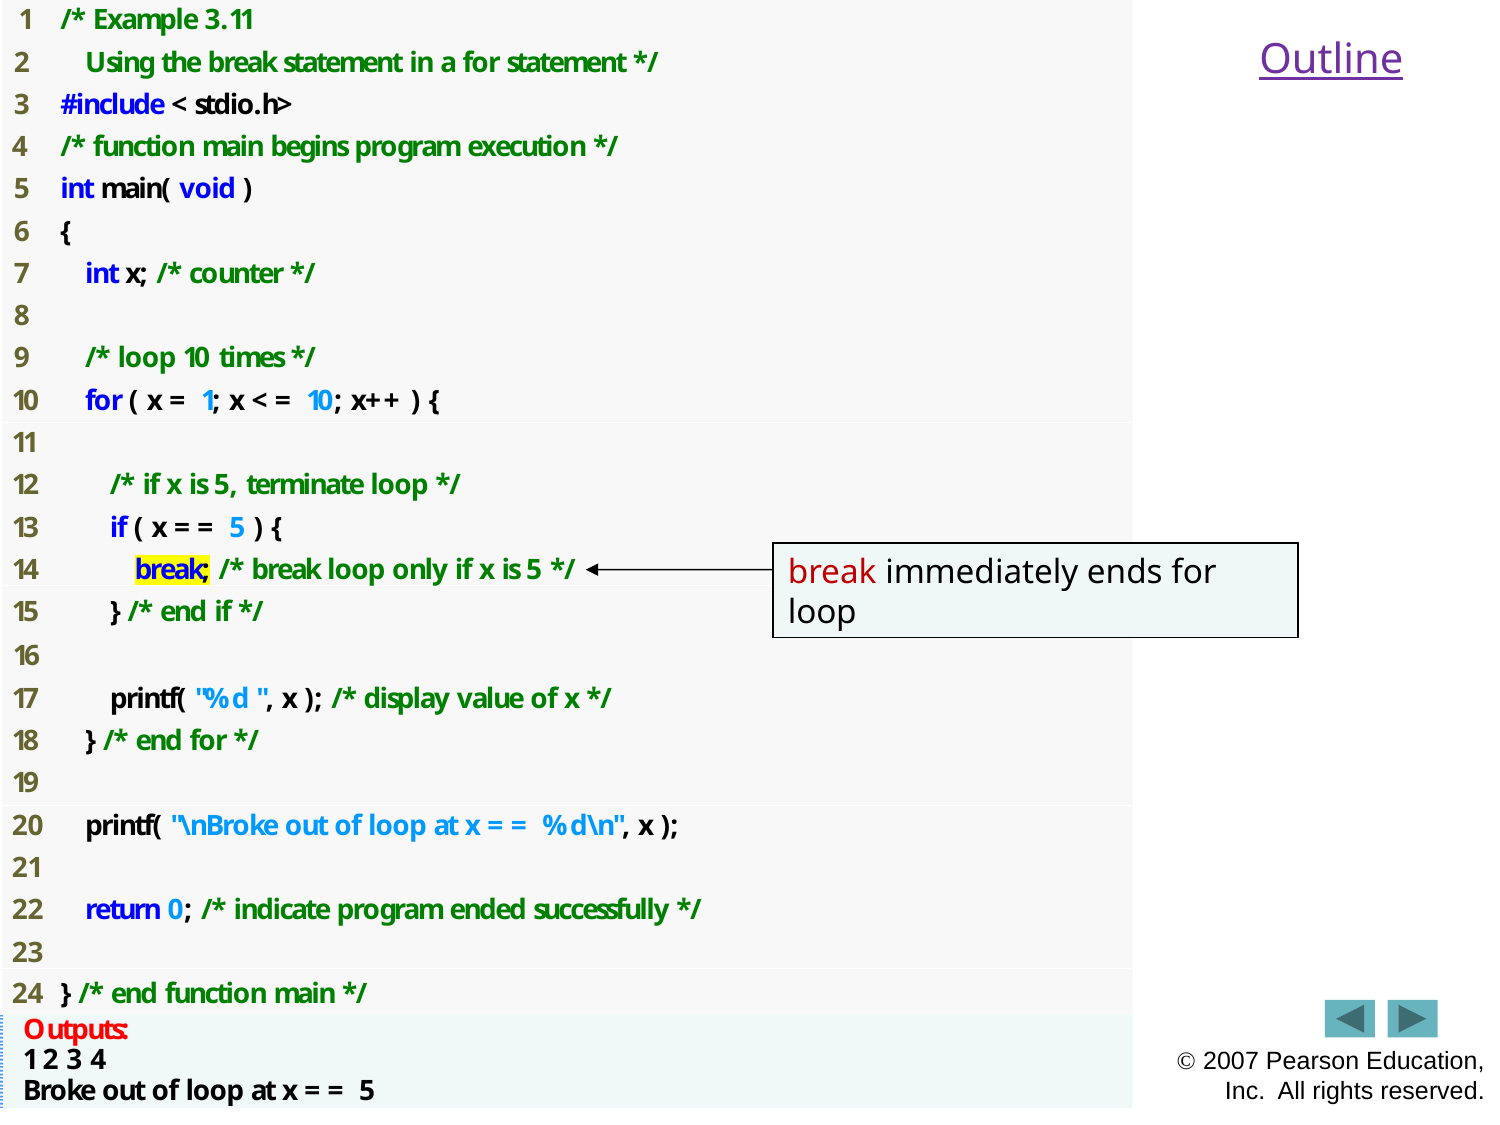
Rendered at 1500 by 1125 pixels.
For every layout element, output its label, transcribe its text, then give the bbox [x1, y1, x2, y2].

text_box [0, 0, 1133, 1109]
text_box break immediately ends for loop [1138, 542, 1299, 638]
text_box Outline [1162, 24, 1500, 90]
